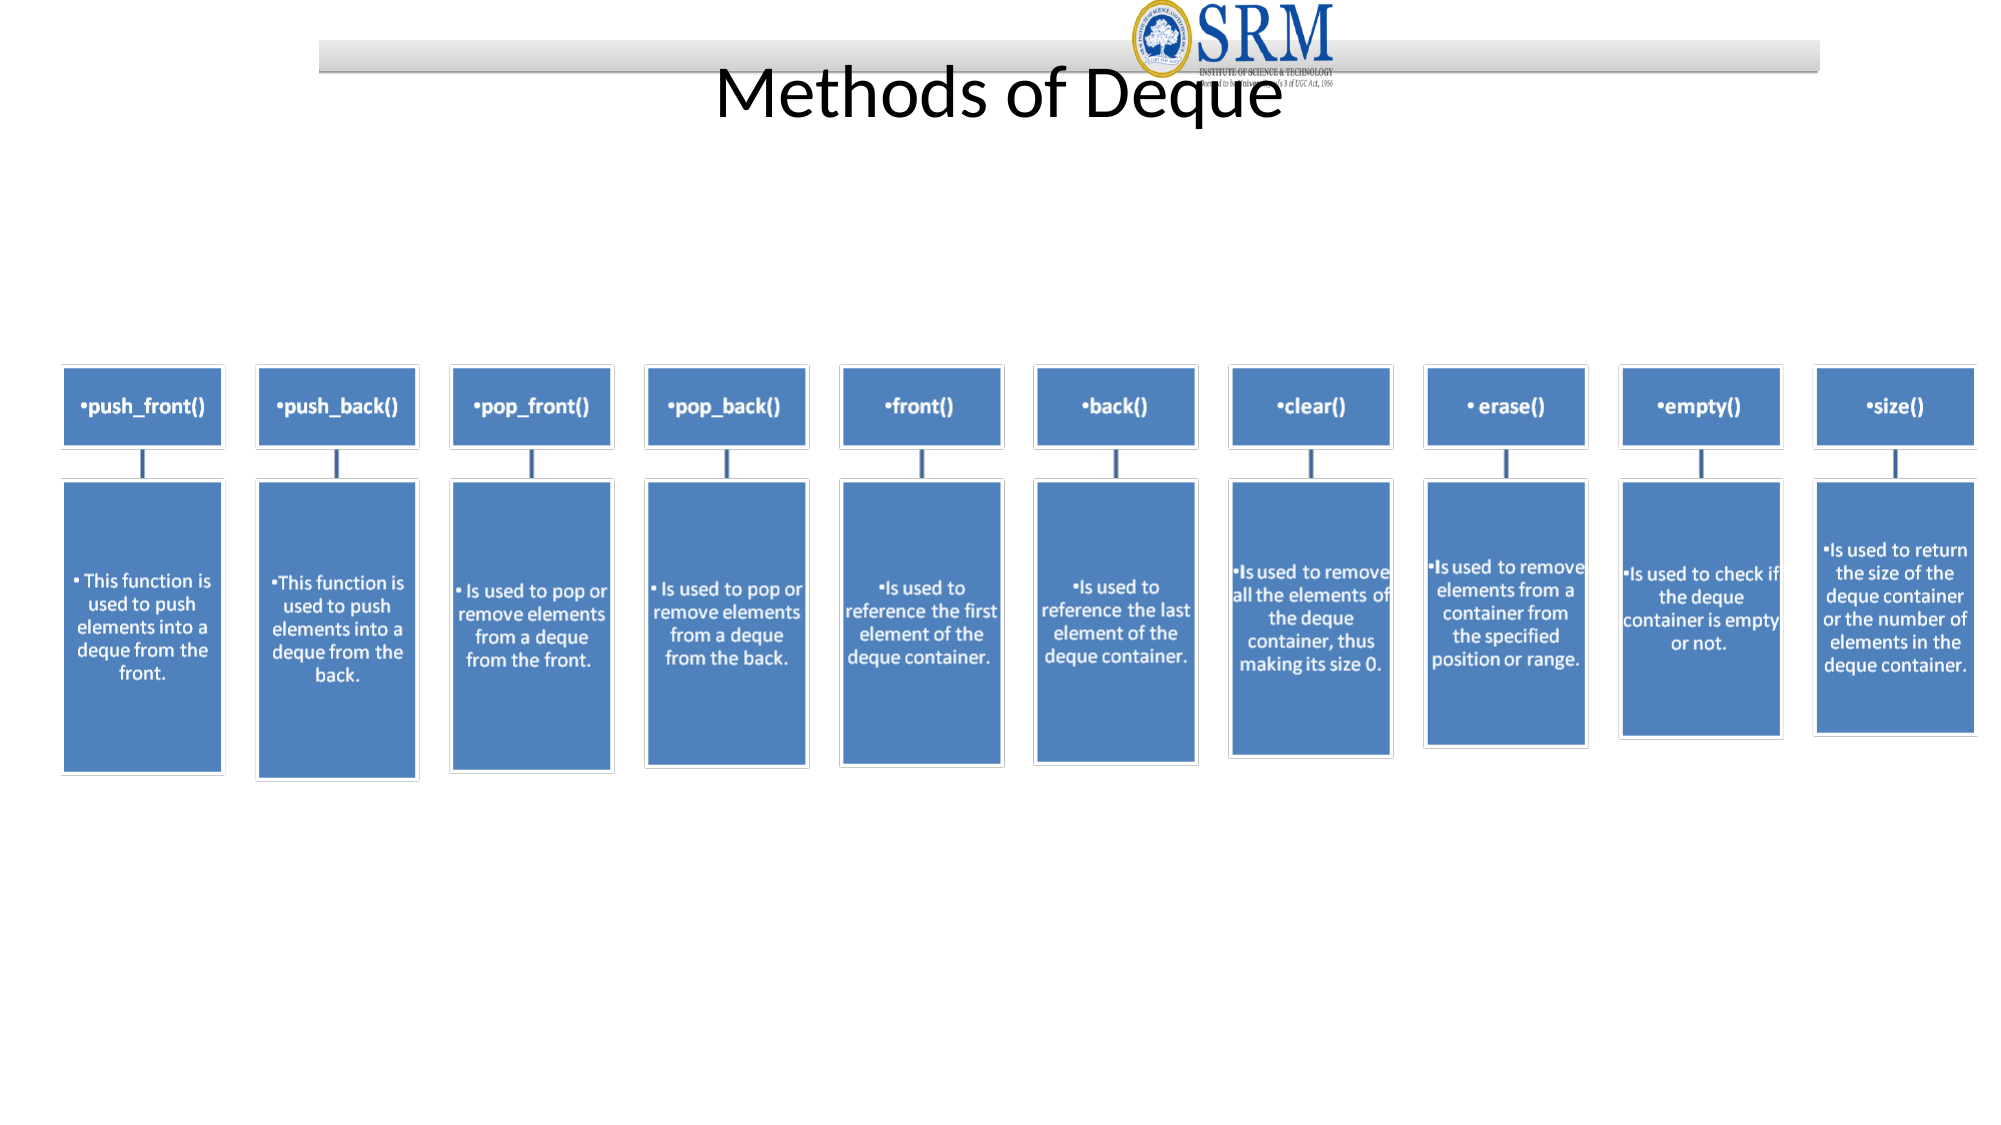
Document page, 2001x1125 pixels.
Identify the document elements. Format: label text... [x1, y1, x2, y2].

title Methods of Deque [0, 0, 2000, 175]
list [59, 121, 1987, 1024]
